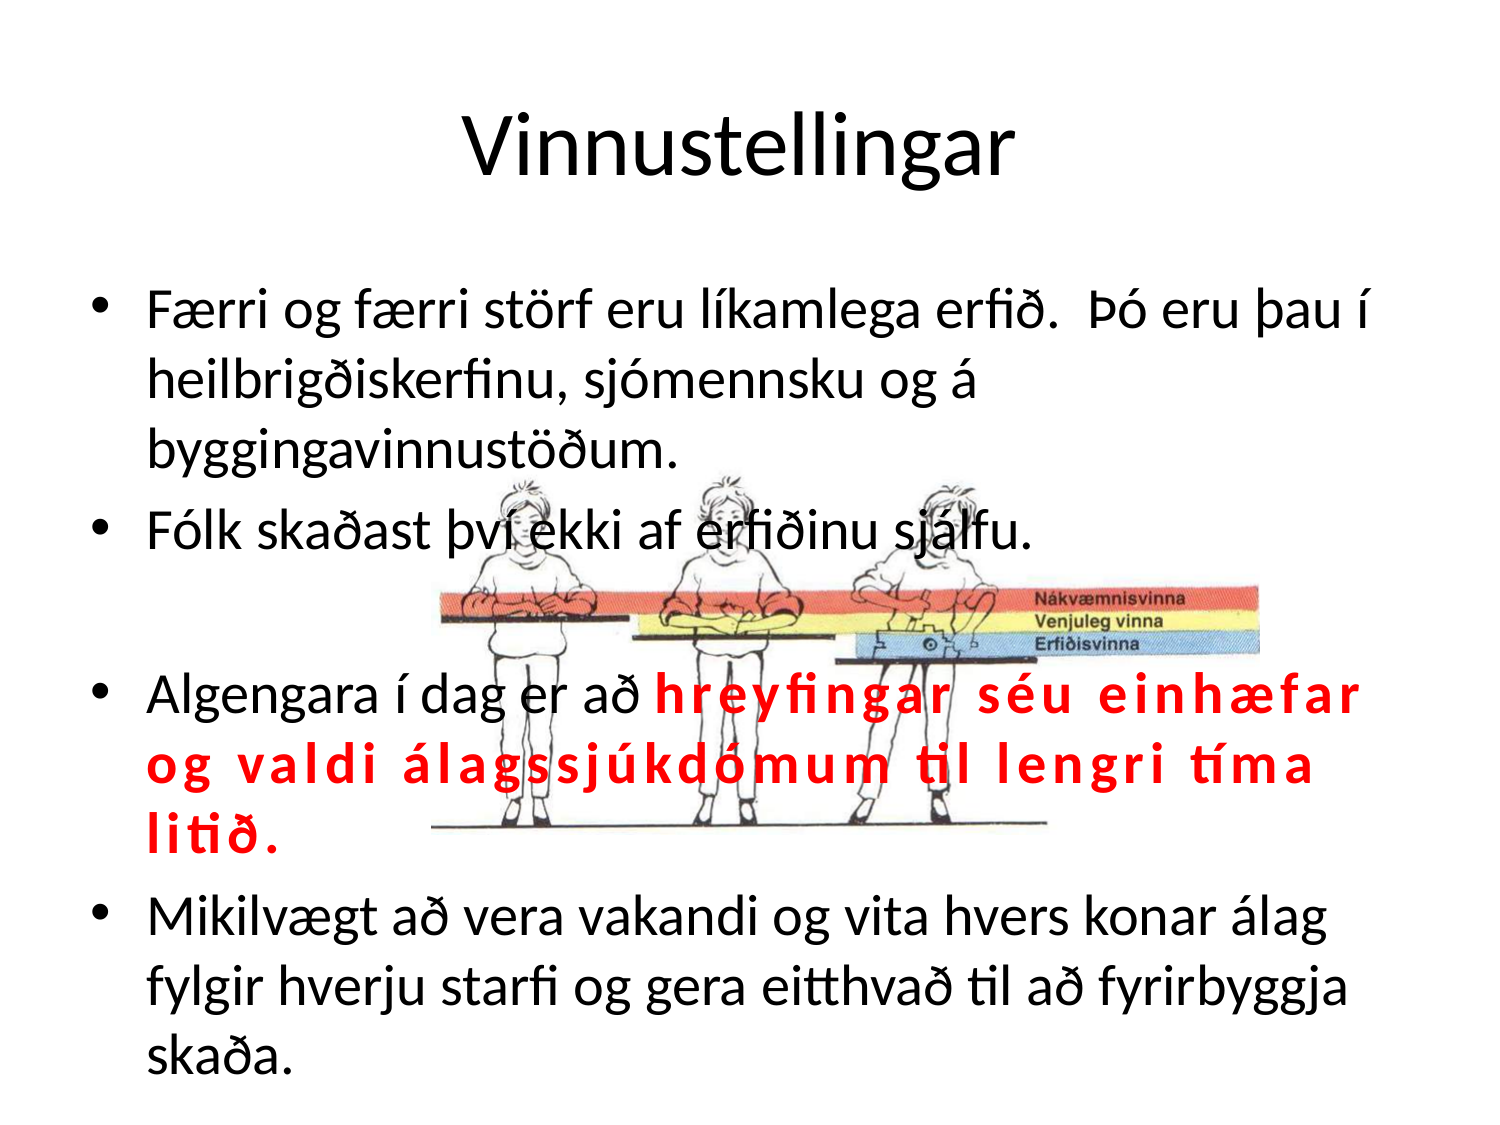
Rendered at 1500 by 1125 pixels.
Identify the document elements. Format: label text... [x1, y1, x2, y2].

picture [430, 467, 1260, 835]
list Færri og færri störf eru líkamlega erfið. Þó eru þau í heilbrigðiskerfinu, sjómennsku og á byggingavinnustöðum. Fólk skaðast því ekki af erfiðinu sjálfu. Algengara í dag er að hreyfingar séu einhæfar og valdi álagssjúkdómum til lengri tíma litið. Mikilvægt að vera vakandi og vita hvers konar álag fylgir hverju starfi og gera eitthvað til að fyrirbyggja skaða. [75, 262, 1425, 1005]
title Vinnustellingar [75, 45, 1425, 233]
